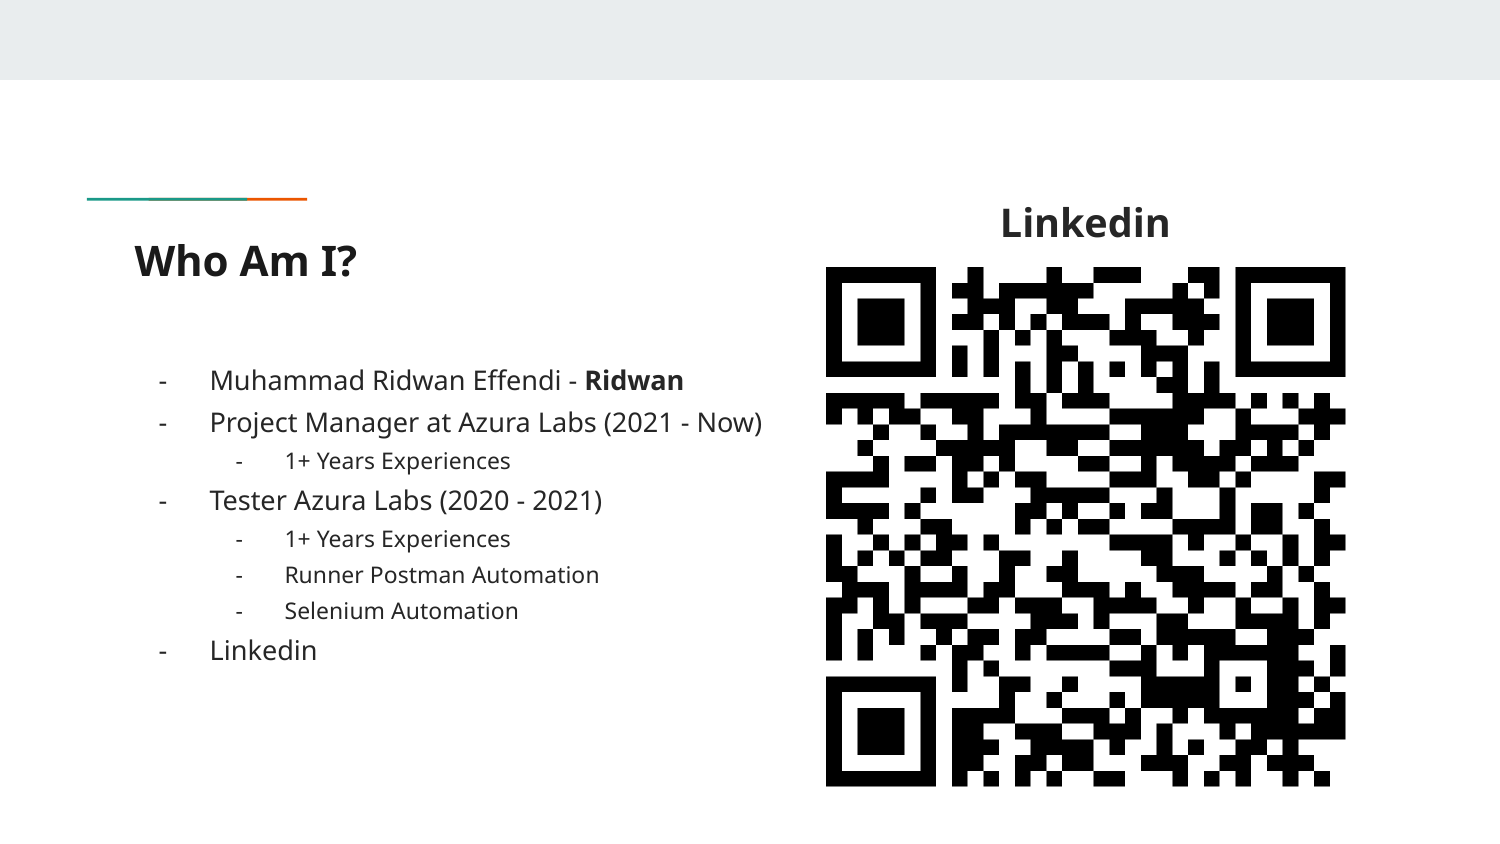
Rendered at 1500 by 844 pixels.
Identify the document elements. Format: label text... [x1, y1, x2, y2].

title Who Am I? [119, 216, 1381, 305]
list Muhammad Ridwan Effendi - Ridwan Project Manager at Azura Labs (2021 - Now) 1+ Years Experiences Tester Azura Labs (2020 - 2021) 1+ Years Experiences Runner Postman Automation Selenium Automation Linkedin [119, 341, 805, 712]
picture [810, 251, 1361, 802]
list Linkedin [974, 186, 1197, 247]
